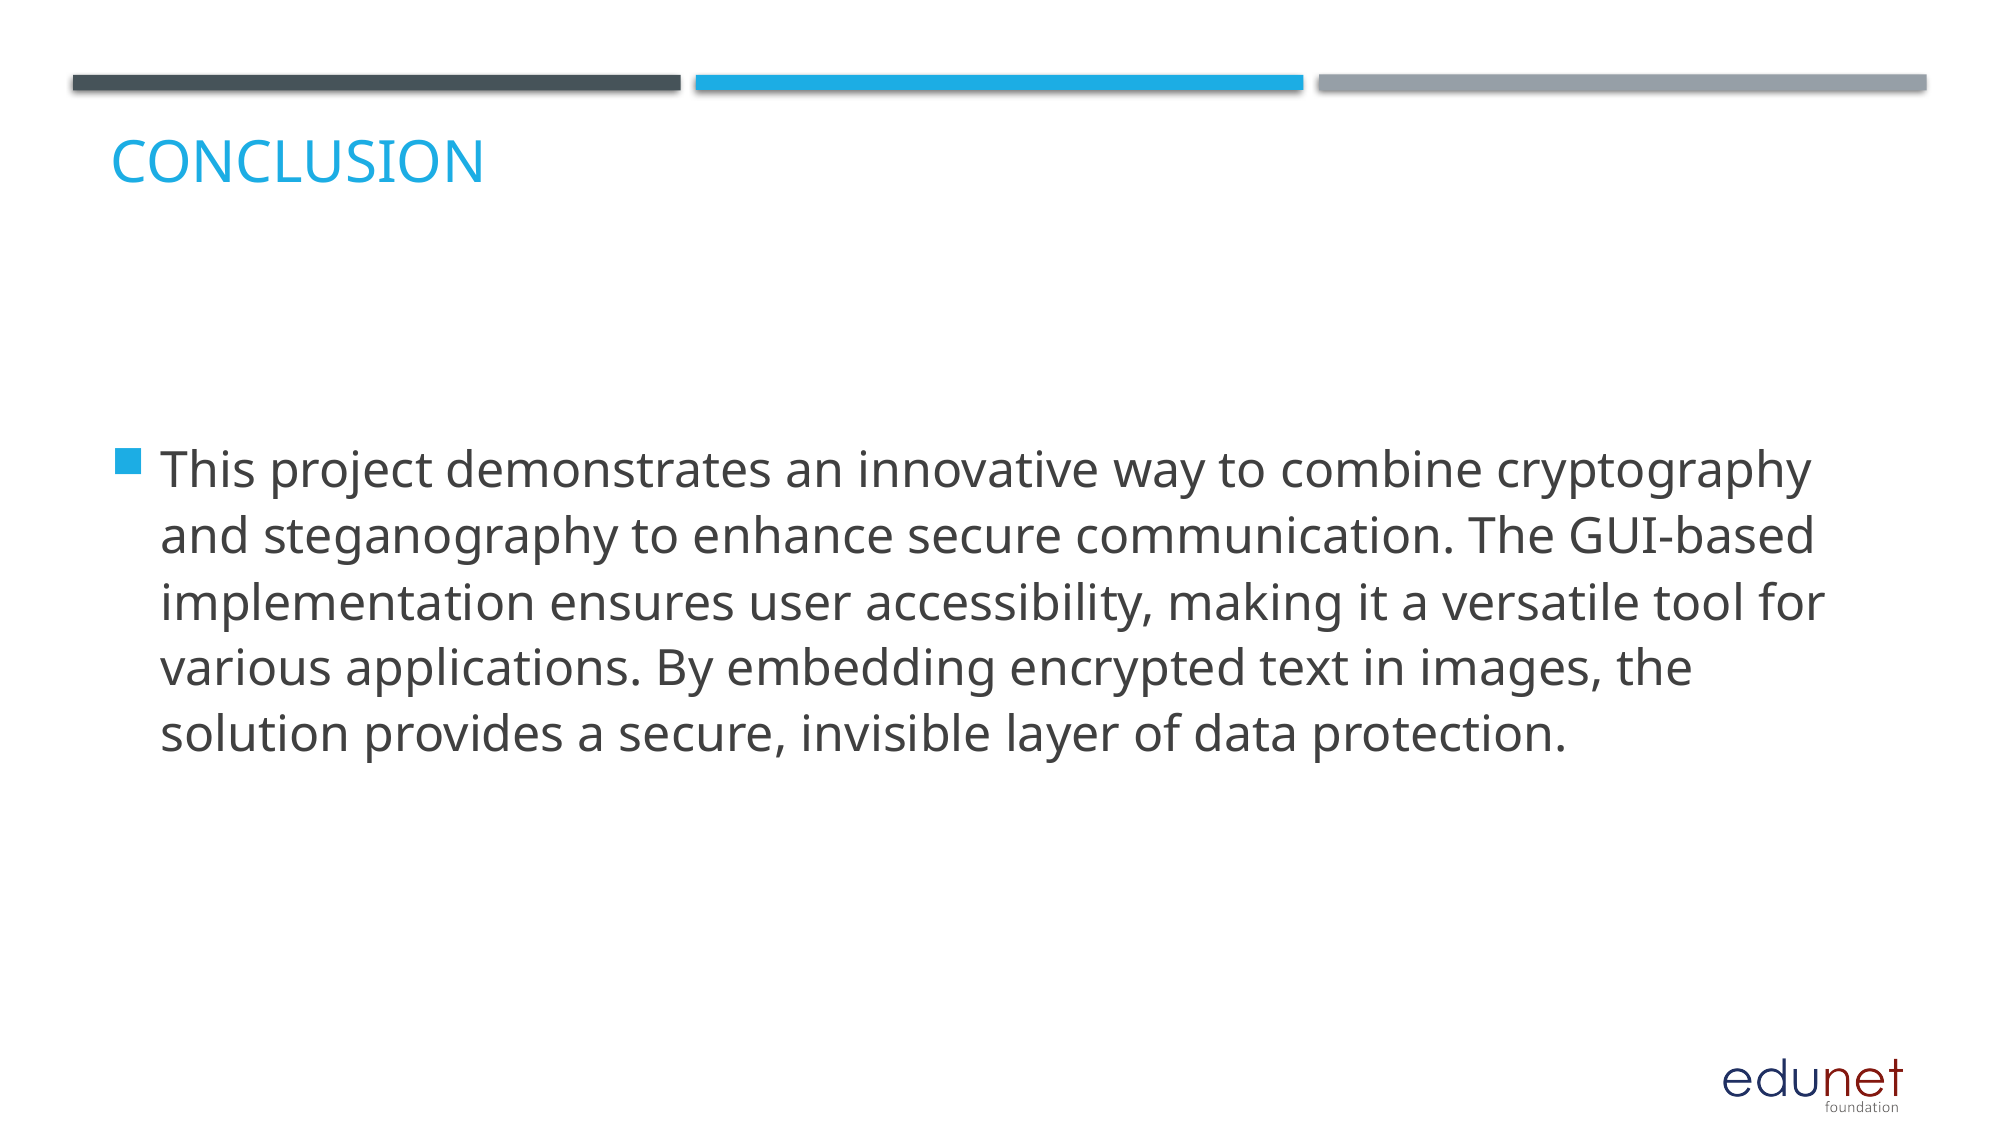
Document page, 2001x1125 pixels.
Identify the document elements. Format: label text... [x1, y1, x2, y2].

title Conclusion [95, 115, 1905, 203]
list This project demonstrates an innovative way to combine cryptography and steganography to enhance secure communication. The GUI-based implementation ensures user accessibility, making it a versatile tool for various applications. By embedding encrypted text in images, the solution provides a secure, invisible layer of data protection. [95, 213, 1905, 981]
picture [1719, 1056, 1905, 1116]
